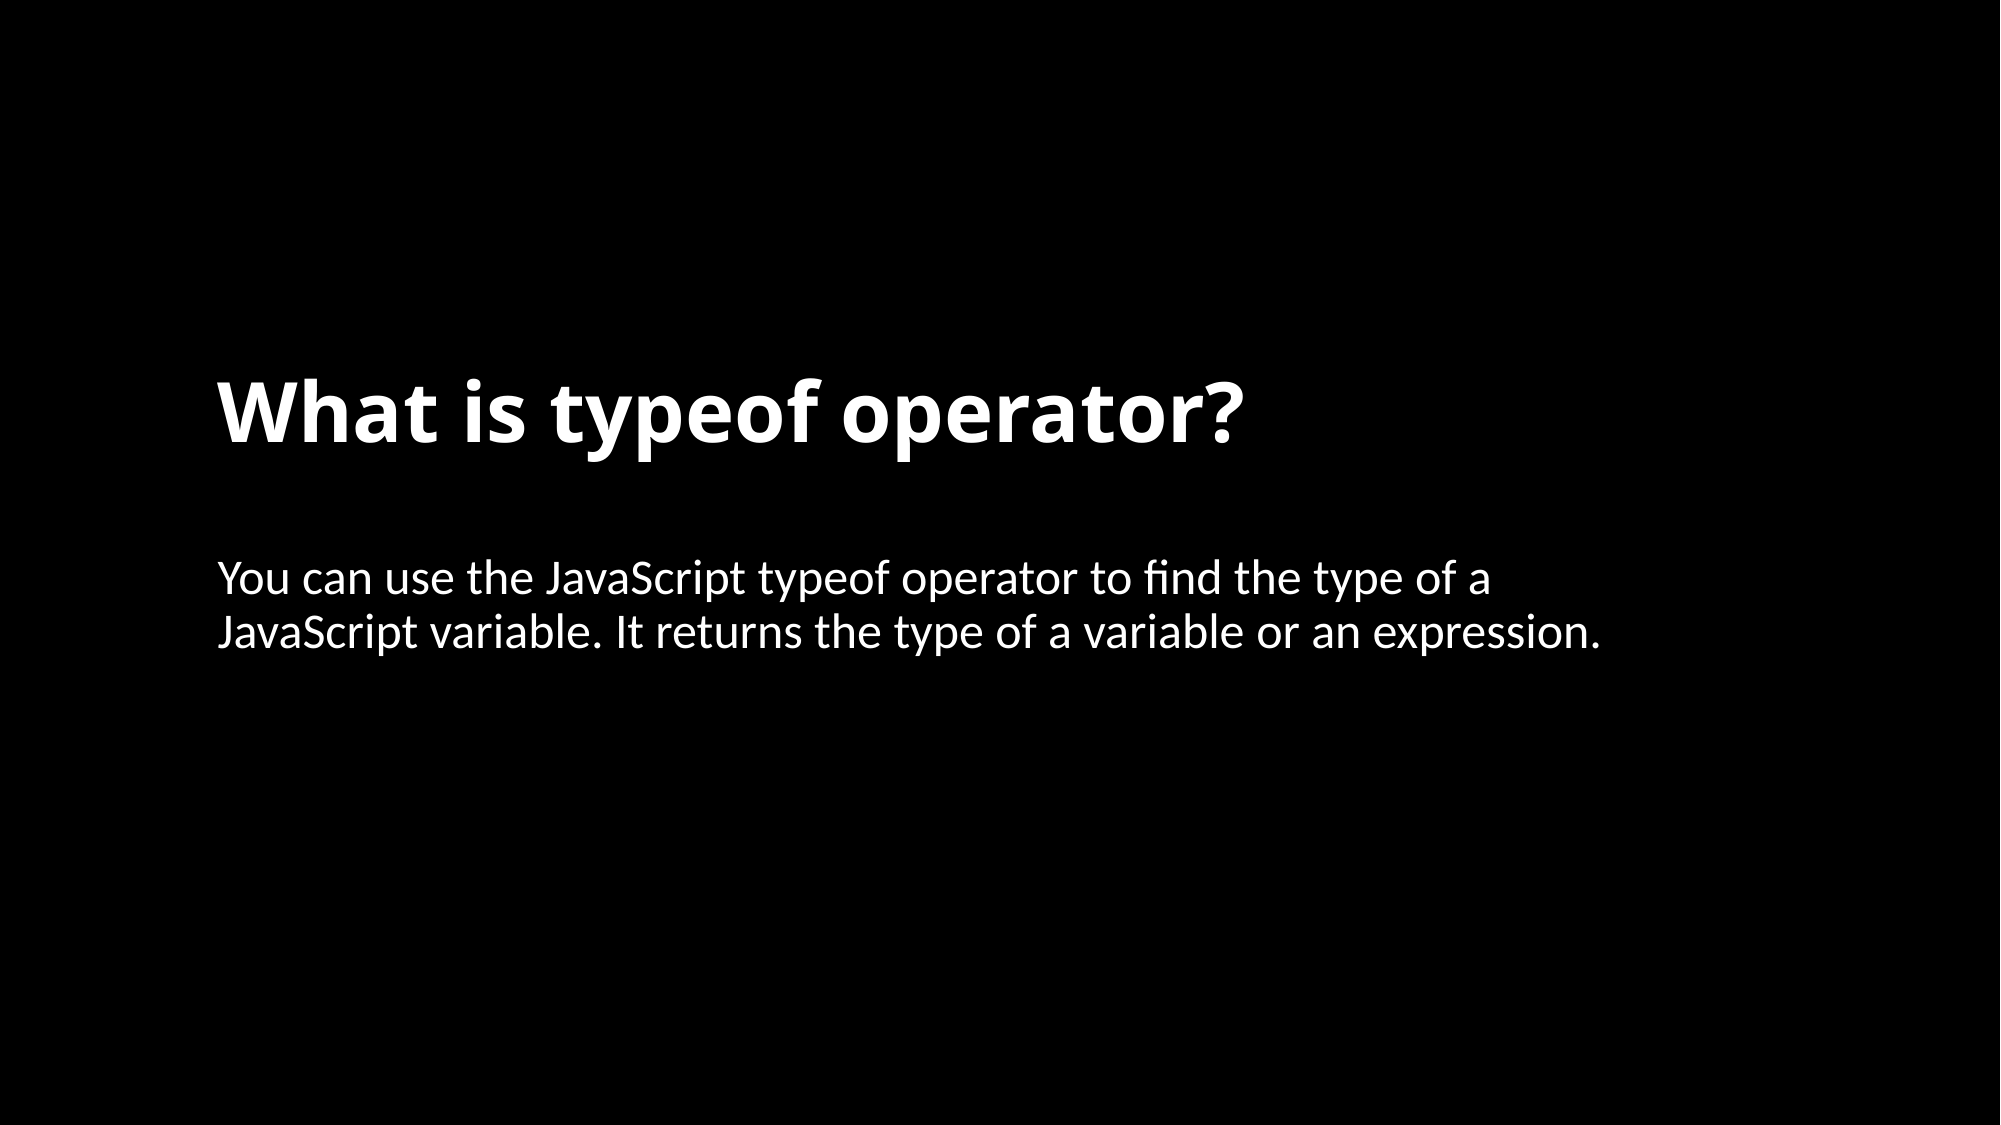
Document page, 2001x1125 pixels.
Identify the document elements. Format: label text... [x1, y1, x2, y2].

subtitle You can use the JavaScript typeof operator to find the type of a JavaScript variable. It returns the type of a variable or an expression. [202, 543, 1703, 891]
title What is typeof operator? [202, 270, 1703, 468]
